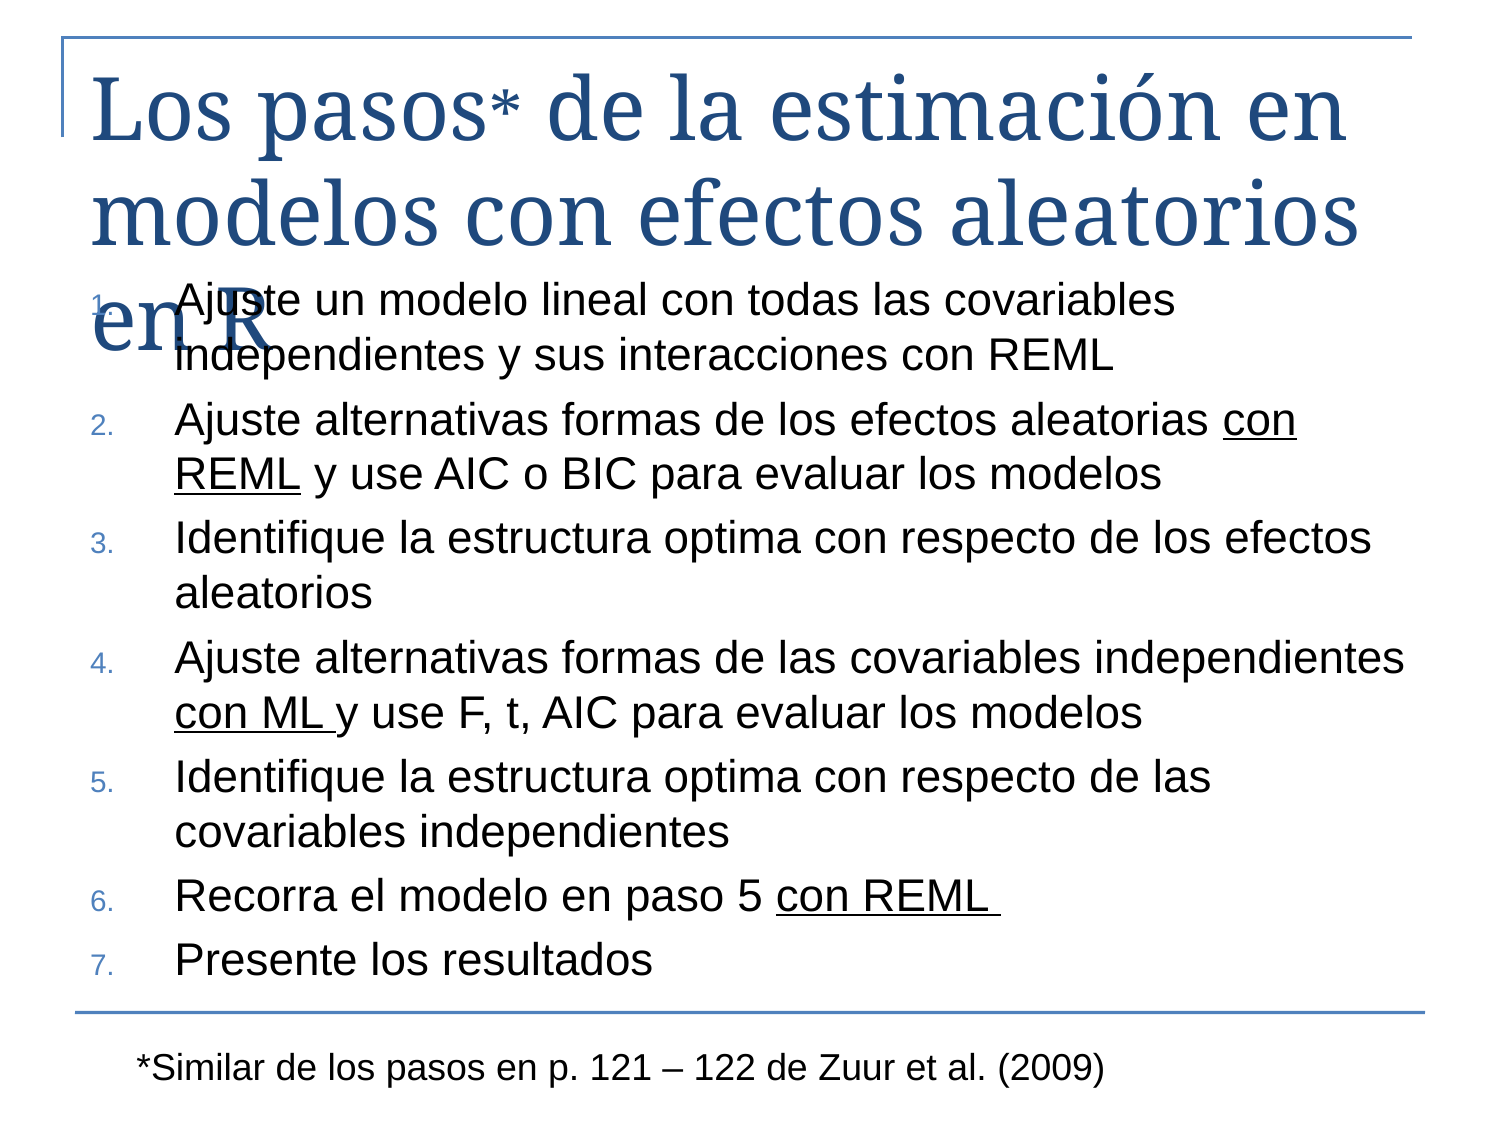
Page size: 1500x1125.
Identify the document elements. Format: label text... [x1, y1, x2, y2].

title Los pasos* de la estimación en modelos con efectos aleatorios en R [75, 45, 1425, 233]
list Ajuste un modelo lineal con todas las covariables independientes y sus interacciones con REML Ajuste alternativas formas de los efectos aleatorias con REML y use AIC o BIC para evaluar los modelos Identifique la estructura optima con respecto de los efectos aleatorios Ajuste alternativas formas de las covariables independientes con ML y use F, t, AIC para evaluar los modelos Identifique la estructura optima con respecto de las covariables independientes Recorra el modelo en paso 5 con REML Presente los resultados [75, 262, 1425, 1006]
text_box *Similar de los pasos en p. 121 – 122 de Zuur et al. (2009) [121, 1035, 1121, 1096]
